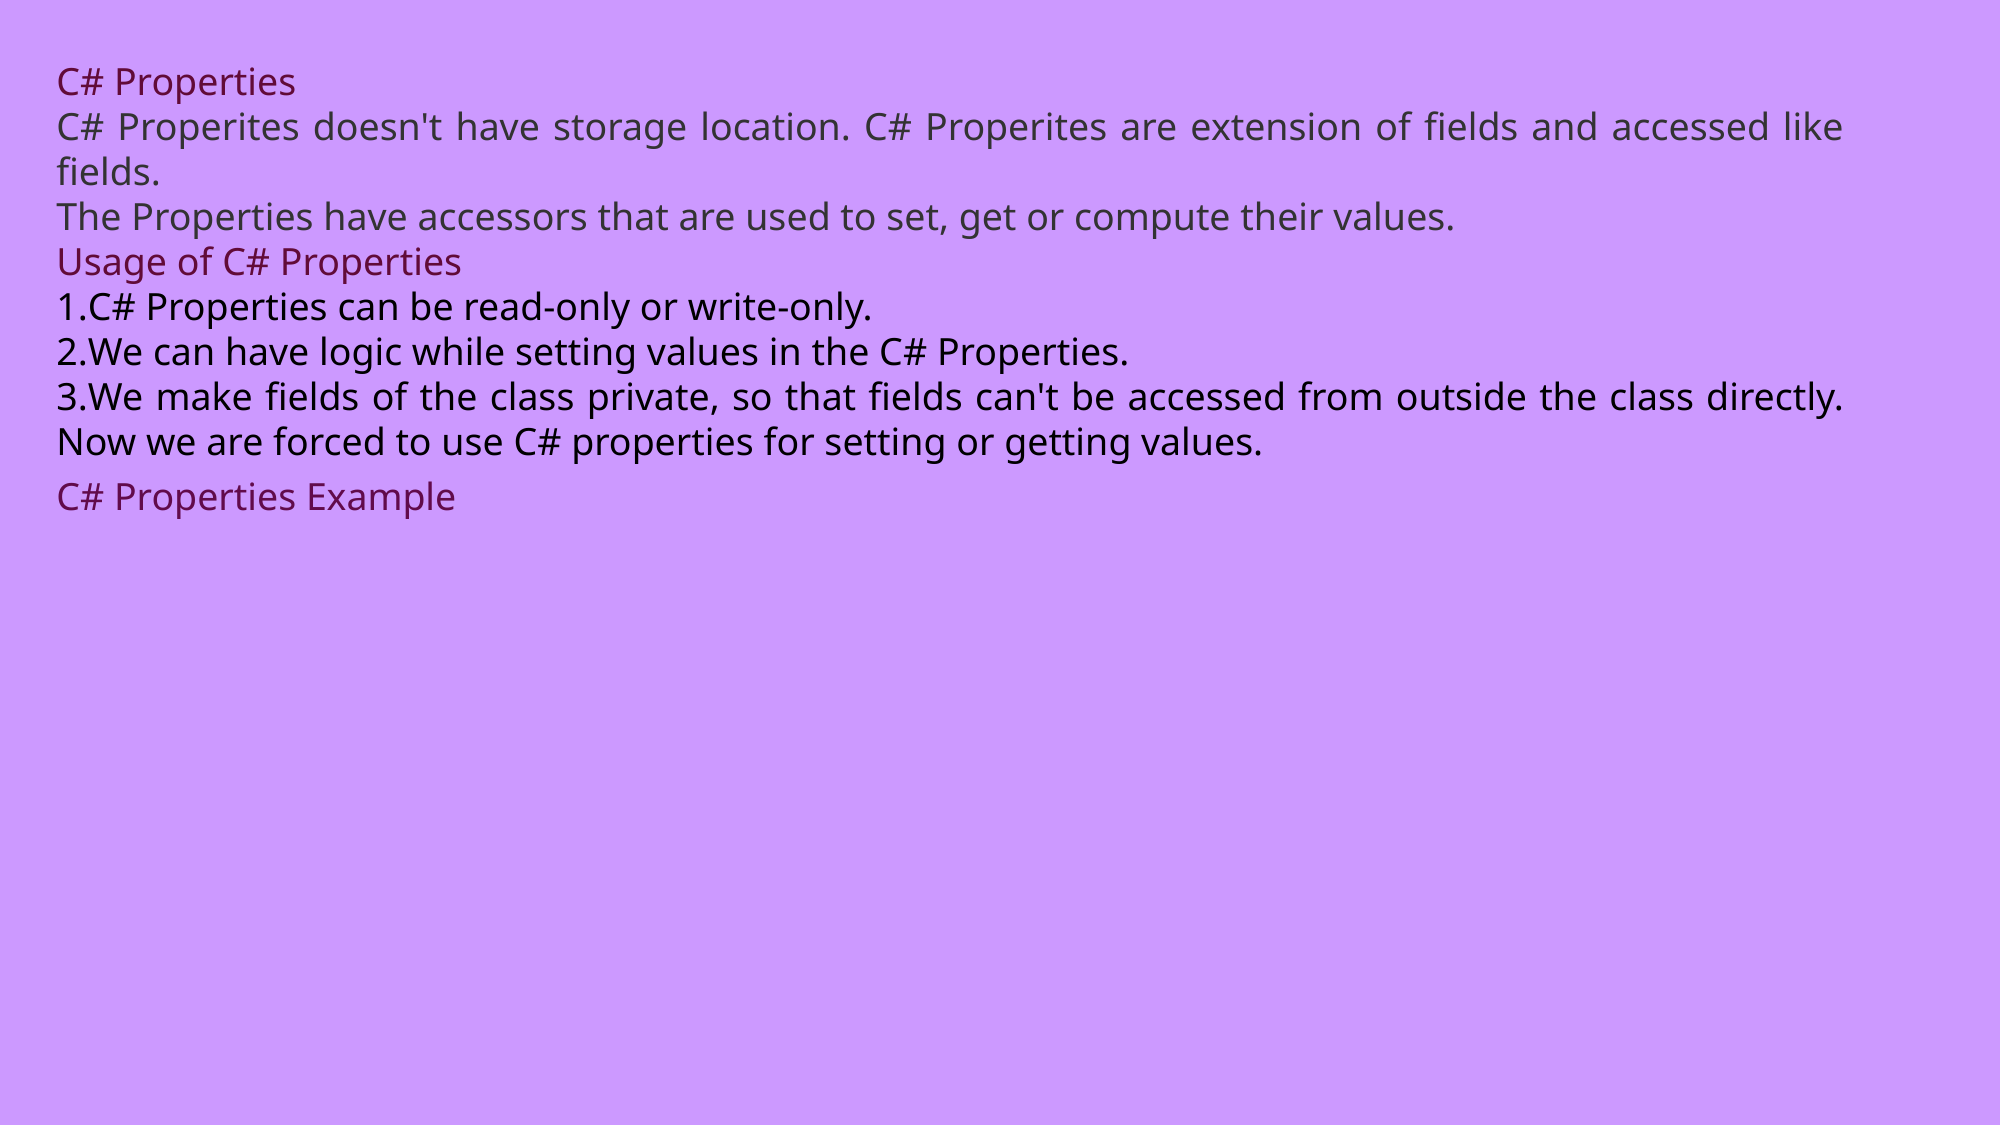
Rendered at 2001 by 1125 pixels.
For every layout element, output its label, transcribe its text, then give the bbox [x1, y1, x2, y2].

text_box C# Properties Example [41, 465, 1042, 616]
text_box C# Properties C# Properites doesn't have storage location. C# Properites are extension of fields and accessed like fields. The Properties have accessors that are used to set, get or compute their values. Usage of C# Properties C# Properties can be read-only or write-only. We can have logic while setting values in the C# Properties. We make fields of the class private, so that fields can't be accessed from outside the class directly. Now we are forced to use C# properties for setting or getting values. [41, 50, 1861, 471]
